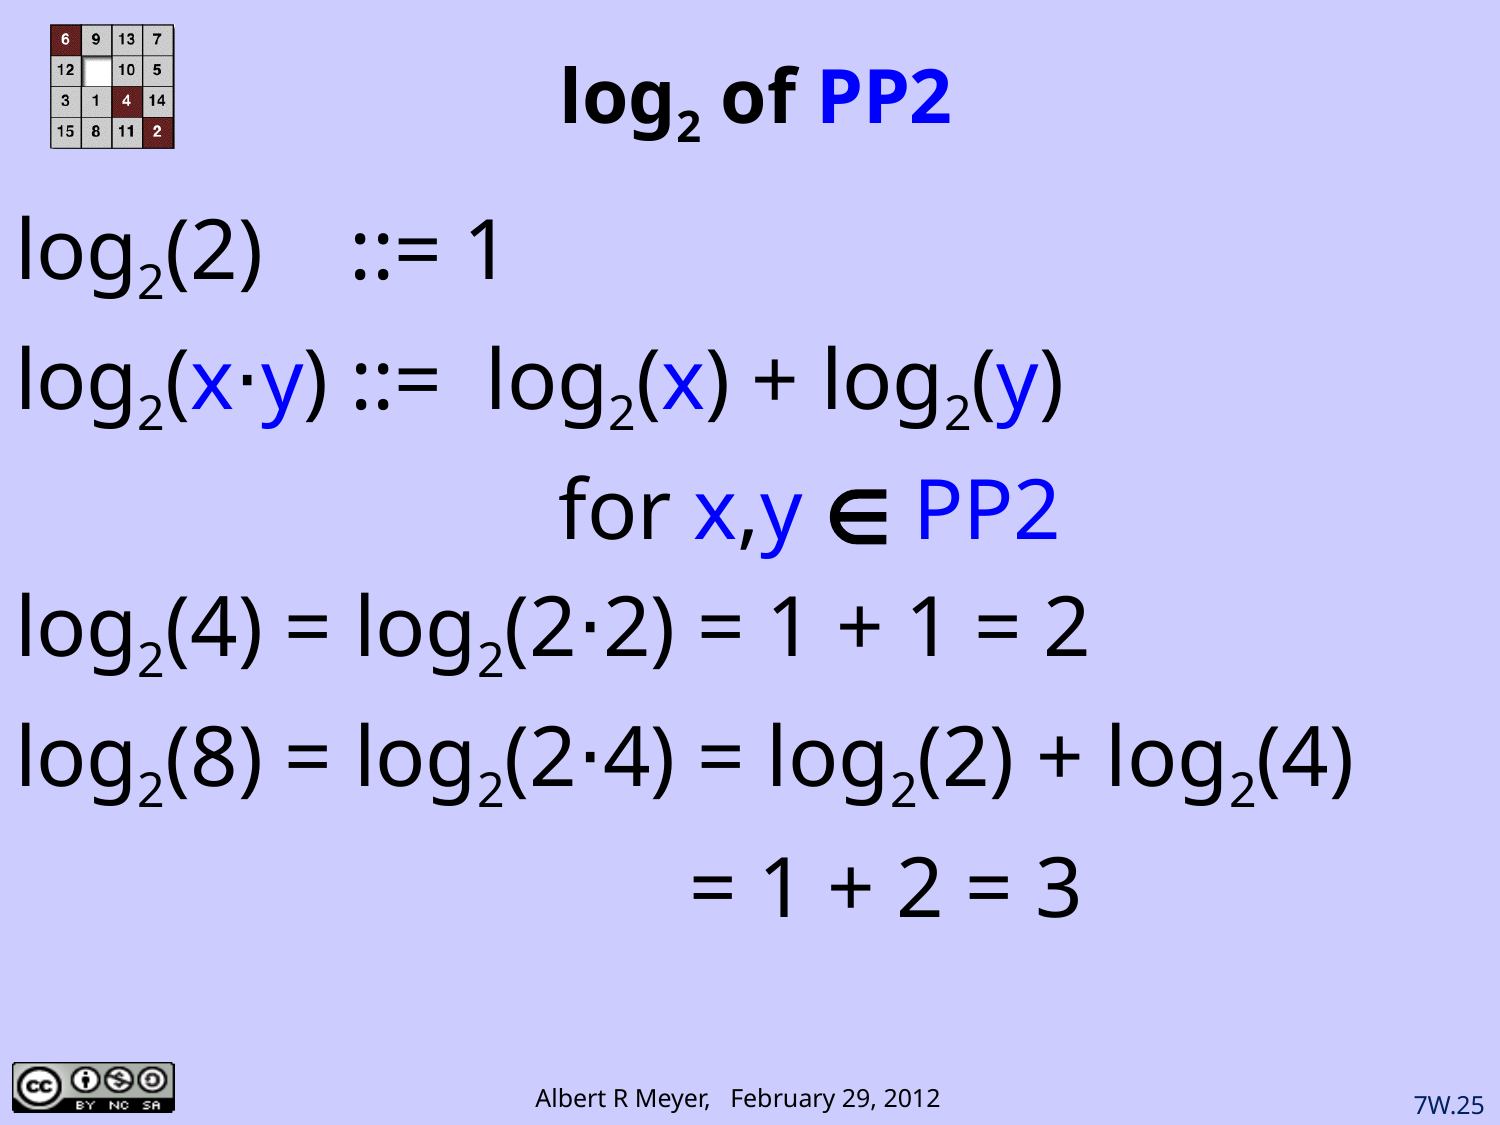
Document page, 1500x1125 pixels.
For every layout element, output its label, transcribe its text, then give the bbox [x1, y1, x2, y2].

list log2(2) ::= 1 log2(x⋅y) ::= log2(x) + log2(y) for x,y ∈ PP2 log2(4) = log2(2⋅2) = 1 + 1 = 2 log2(8) = log2(2⋅4) = log2(2) + log2(4) = 1 + 2 = 3 [0, 188, 1488, 951]
slide_number 7W.25 [1337, 1087, 1500, 1125]
picture [12, 1062, 175, 1113]
title log2 of PP2 [237, 12, 1276, 188]
picture [50, 24, 175, 149]
